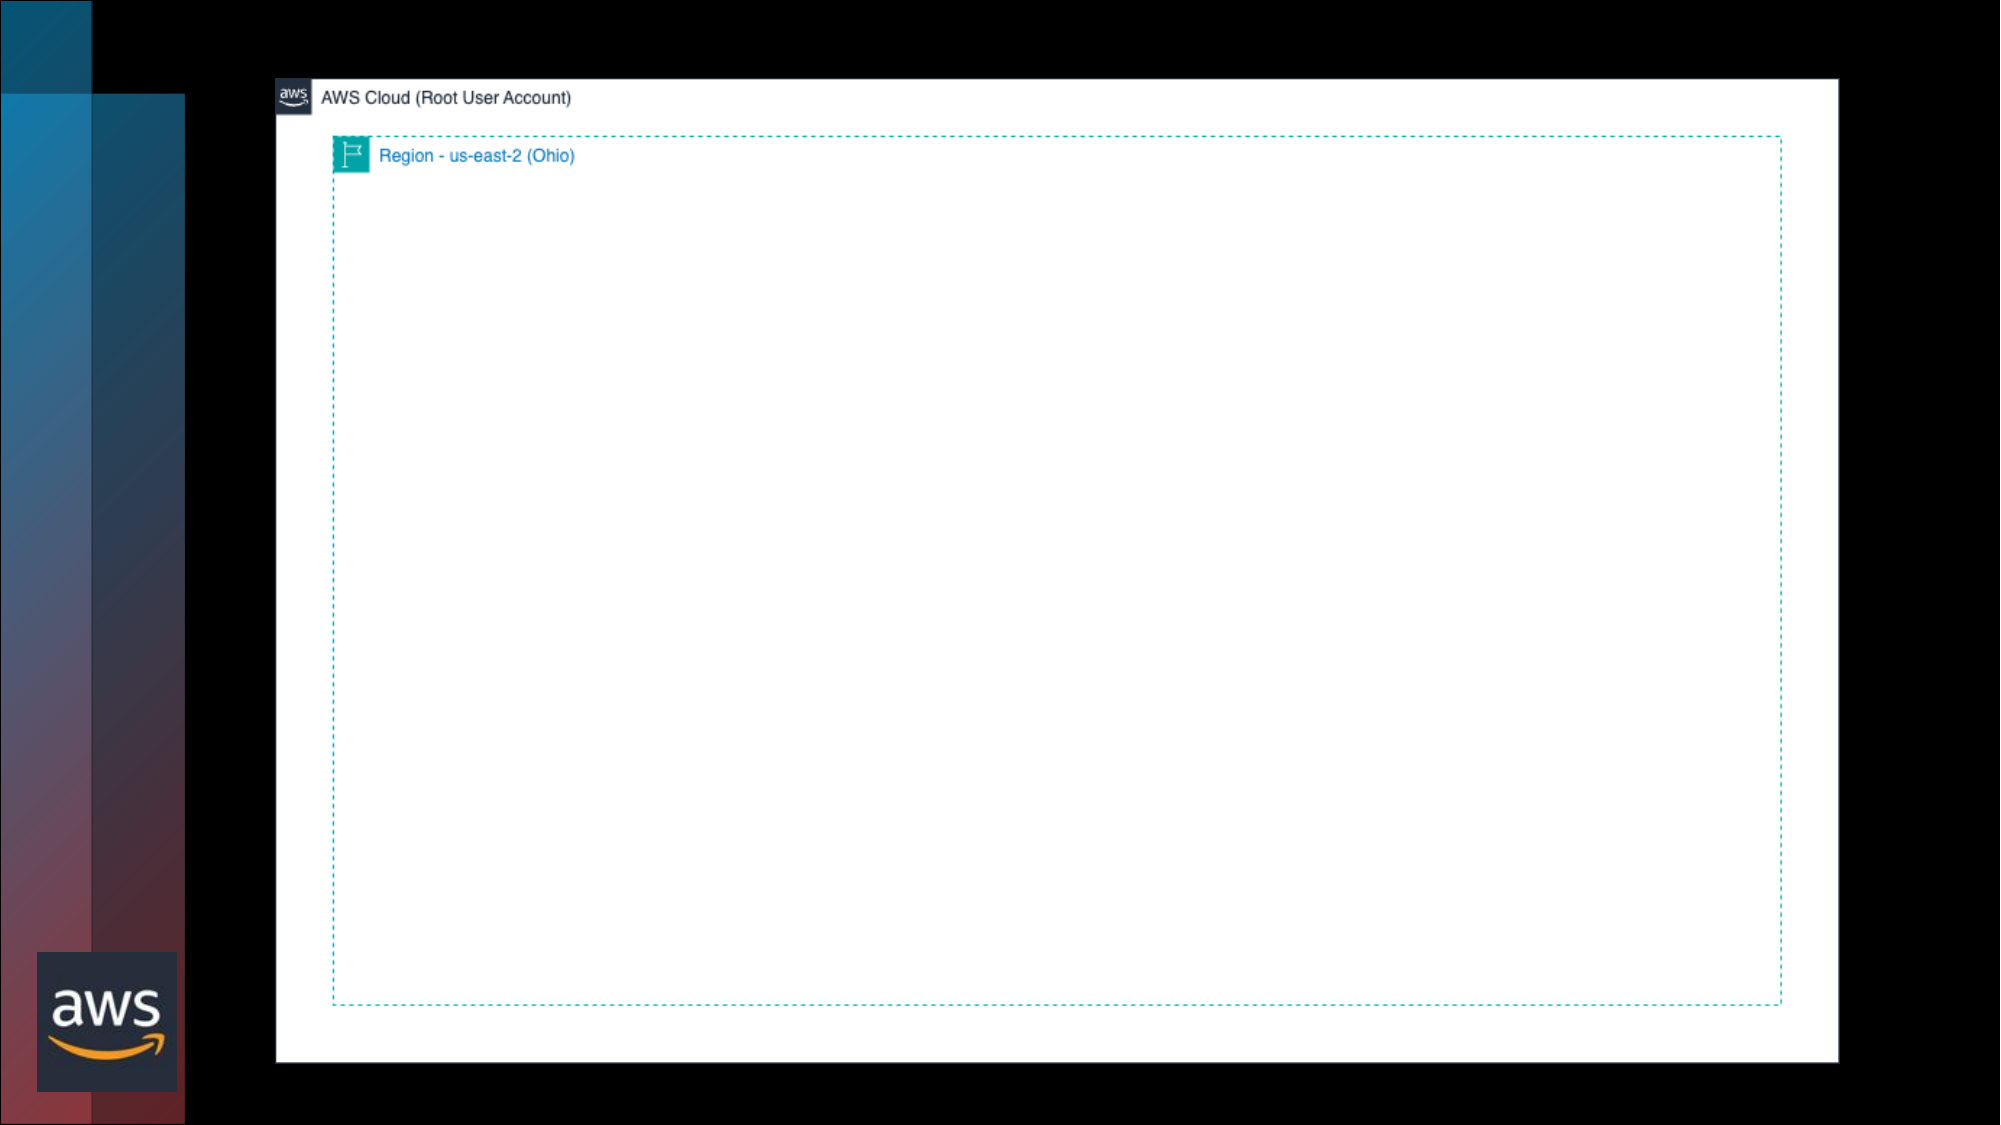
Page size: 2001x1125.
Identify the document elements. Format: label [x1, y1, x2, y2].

picture [37, 952, 178, 1093]
picture [275, 78, 1840, 1064]
